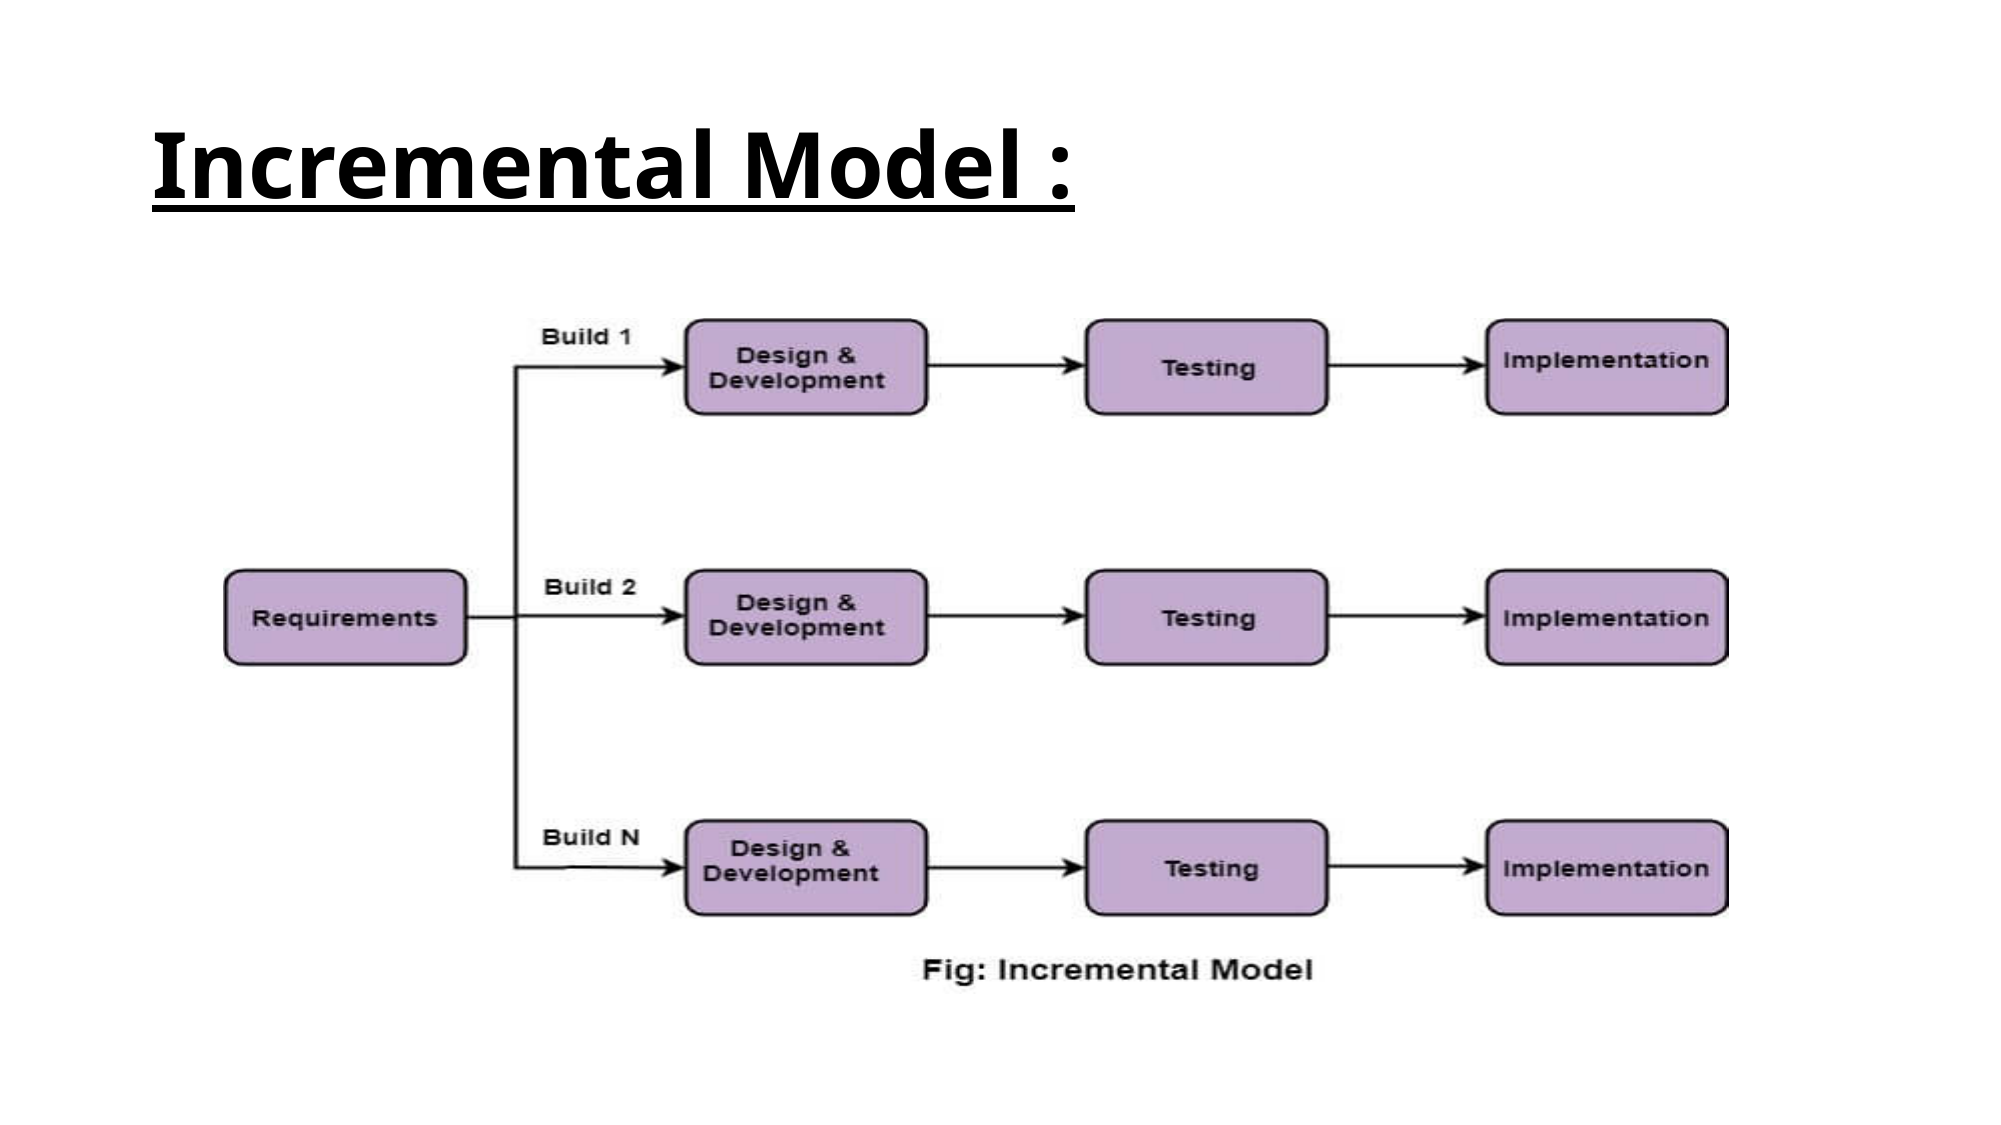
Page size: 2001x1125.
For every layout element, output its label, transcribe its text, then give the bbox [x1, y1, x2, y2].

title Incremental Model : [137, 59, 1863, 278]
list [223, 318, 1729, 994]
